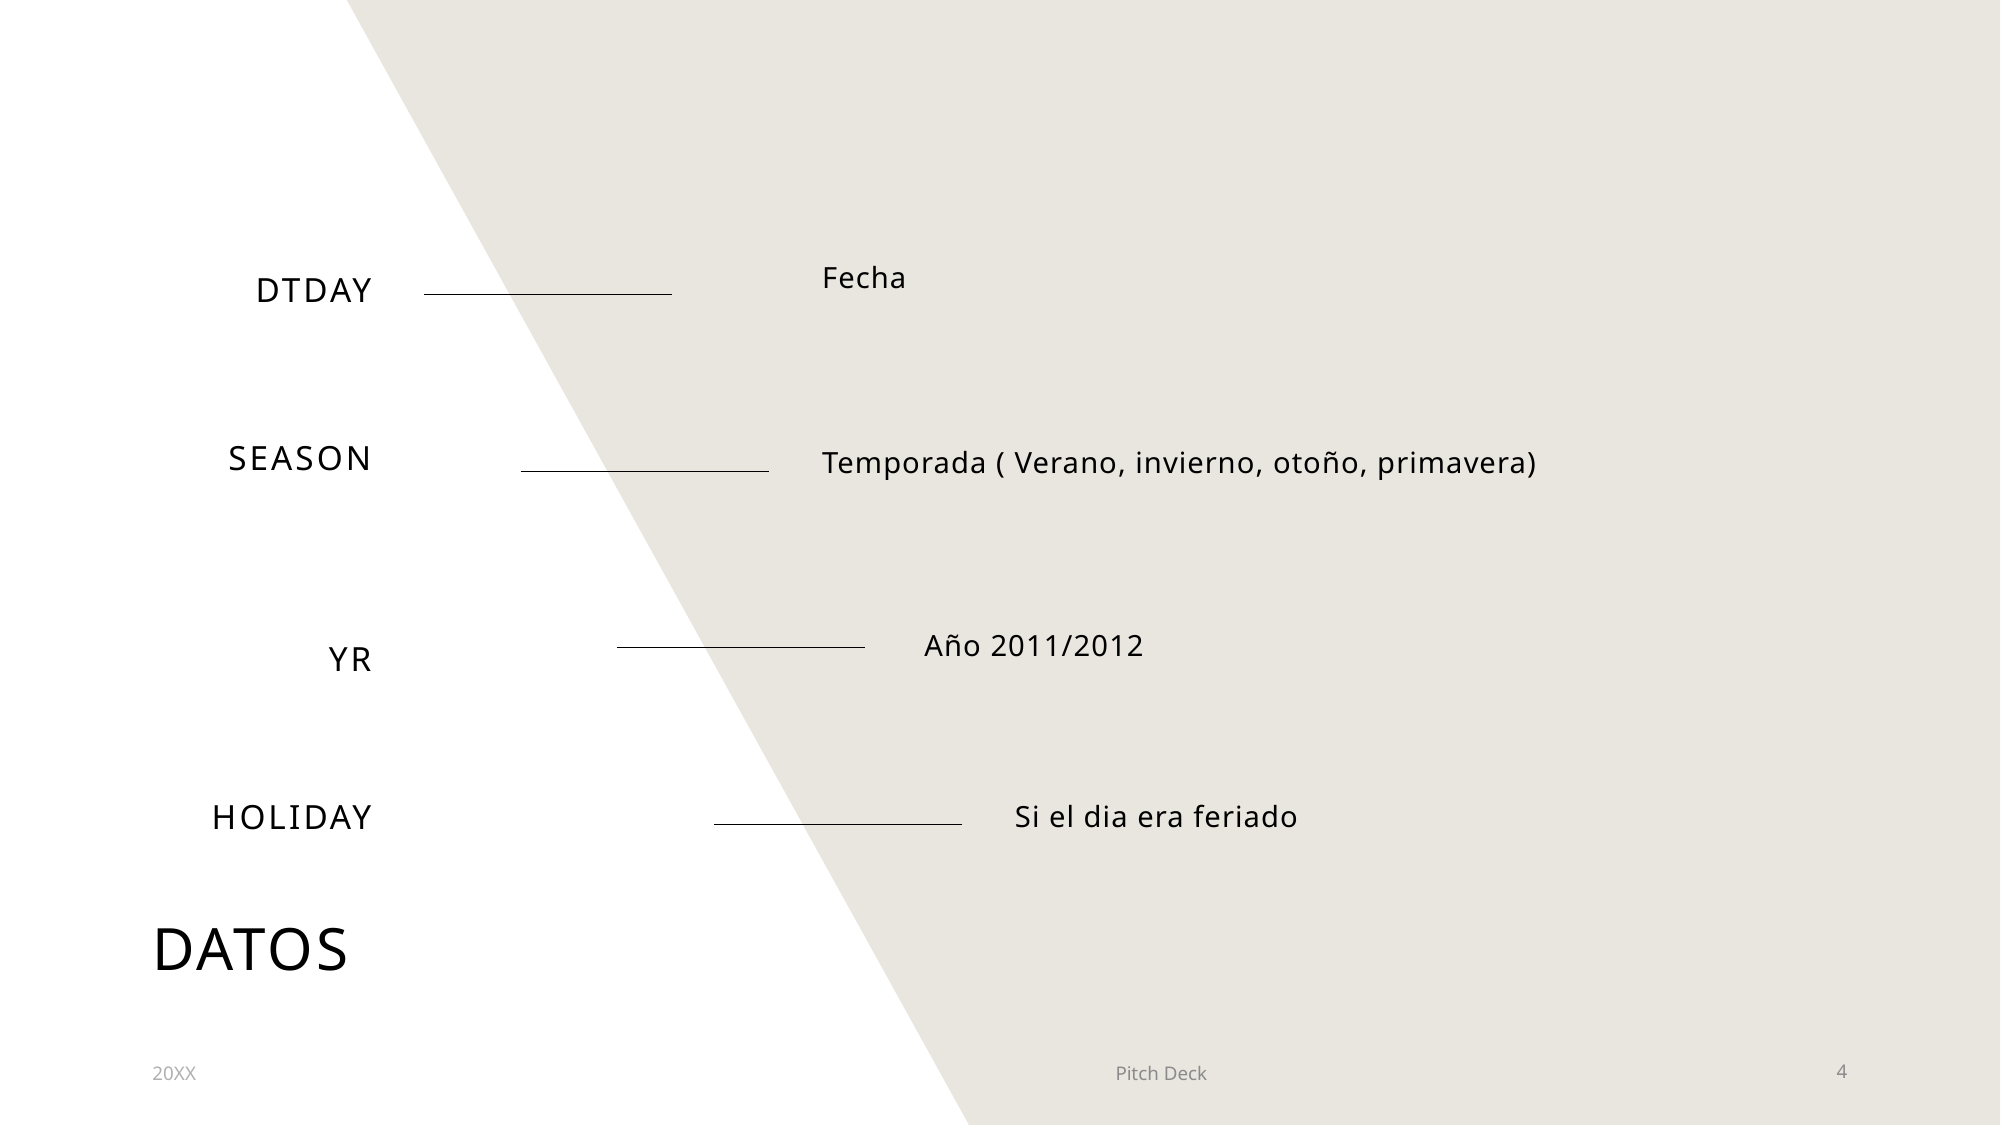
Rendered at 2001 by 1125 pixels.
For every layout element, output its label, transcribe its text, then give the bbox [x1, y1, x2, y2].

slide_number 20XX [137, 1042, 588, 1103]
footer Pitch Deck [1013, 1042, 1310, 1103]
text_box Si el dia era feriado [999, 790, 1909, 957]
title Datos [137, 903, 808, 1000]
text_box Temporada ( Verano, invierno, otoño, primavera) [807, 437, 1716, 604]
text_box Season [35, 417, 387, 502]
text_box Año 2011/2012 [909, 619, 1818, 786]
list Fecha [807, 251, 1716, 418]
list Dtday [35, 250, 387, 335]
text_box Holiday [35, 776, 387, 861]
text_box Yr [35, 618, 387, 703]
slide_number 4 [1773, 1042, 1863, 1103]
